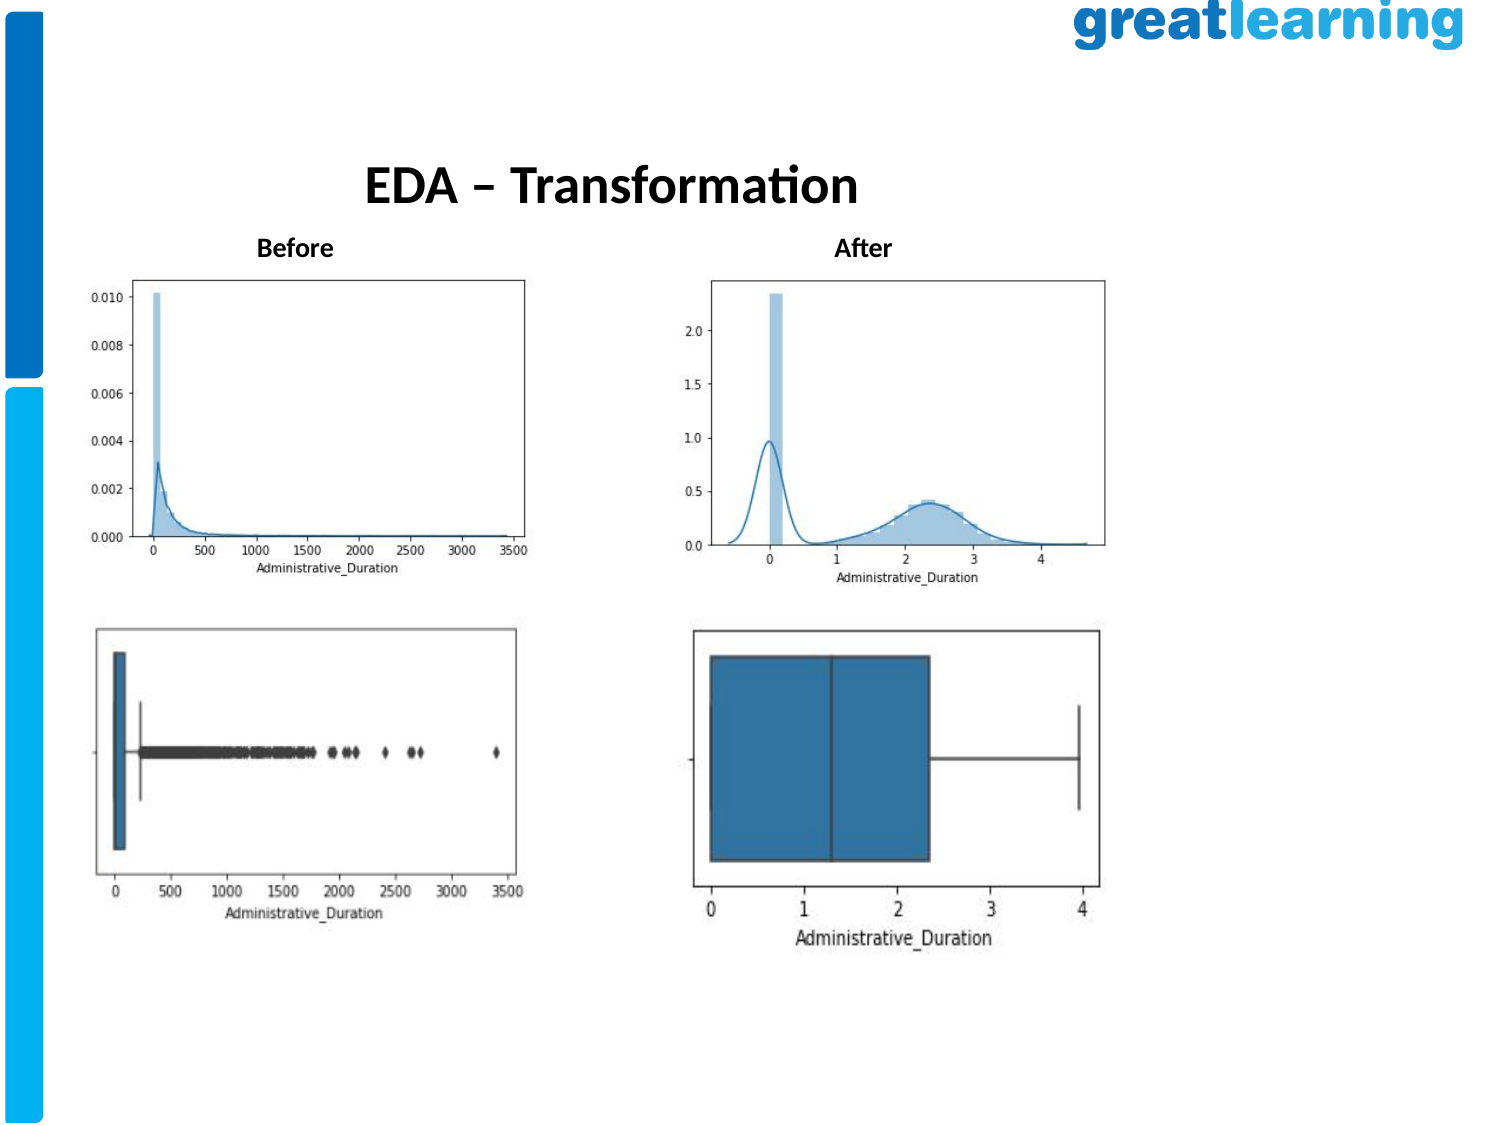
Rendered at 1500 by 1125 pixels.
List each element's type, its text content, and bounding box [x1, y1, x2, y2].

text_box Before [242, 222, 349, 265]
picture [83, 617, 538, 936]
picture [677, 267, 1123, 604]
text_box EDA – Transformation [83, 140, 1141, 222]
text_box After [819, 222, 908, 265]
picture [677, 617, 1112, 963]
picture [83, 267, 538, 589]
picture [1074, 0, 1463, 50]
